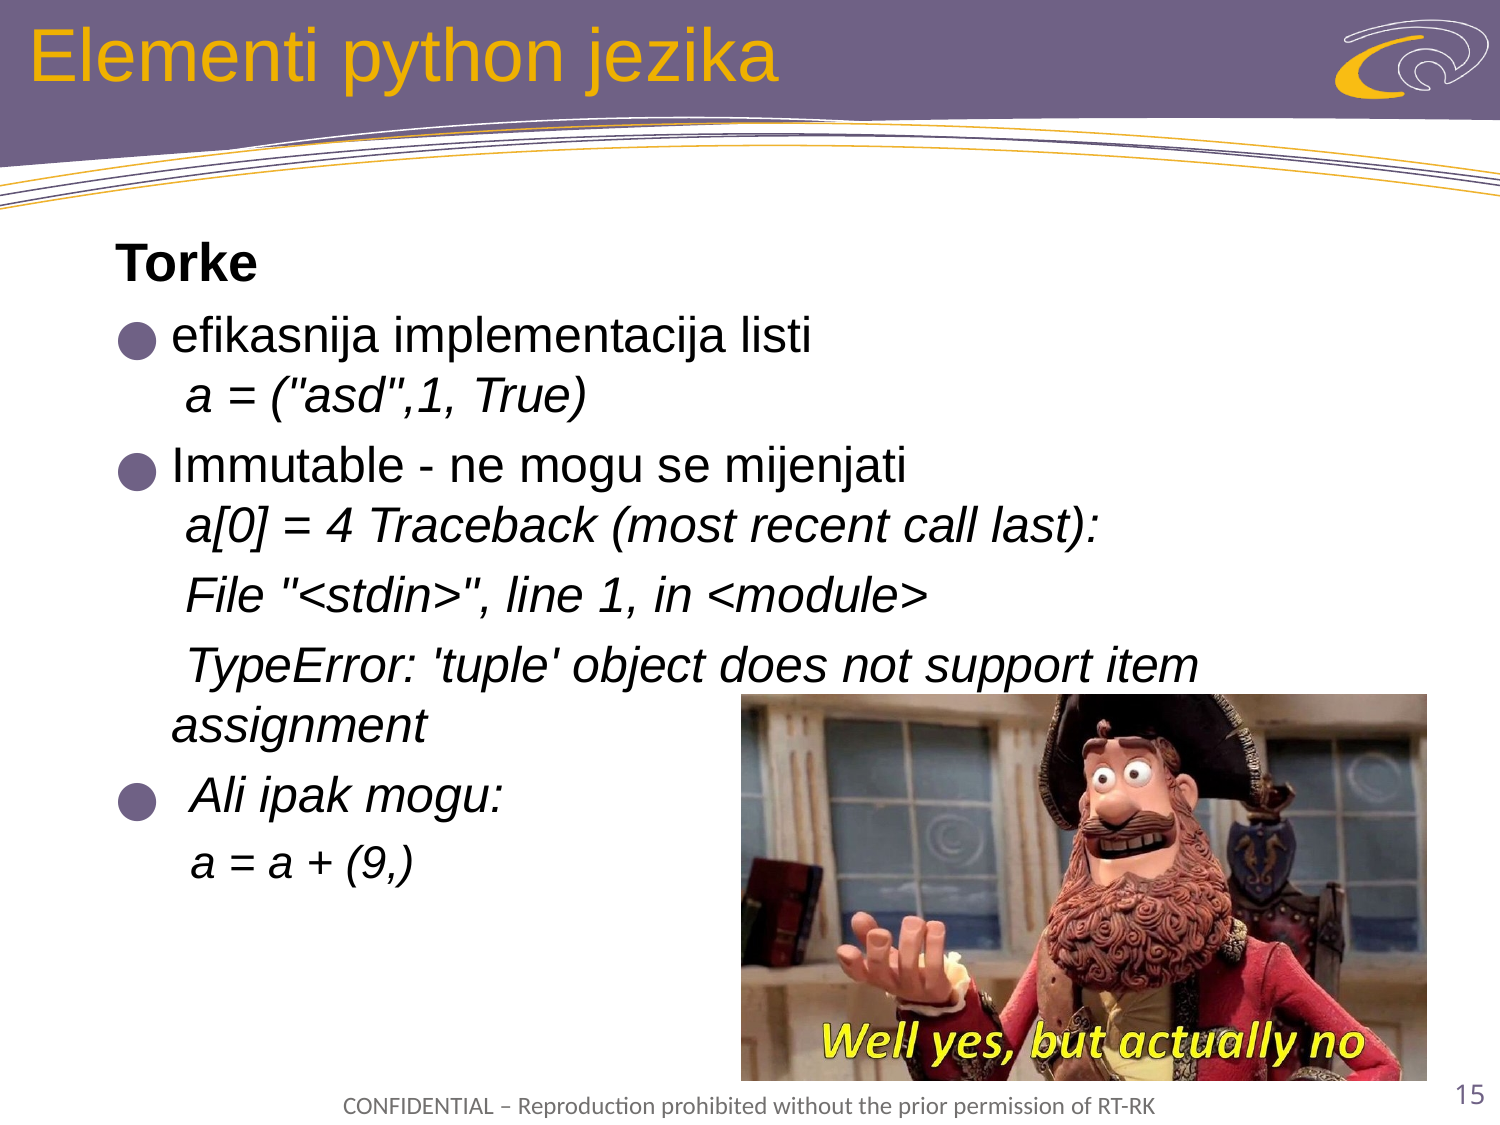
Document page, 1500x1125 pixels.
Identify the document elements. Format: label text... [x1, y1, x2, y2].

title Elementi python jezika [13, 0, 1313, 119]
picture [741, 694, 1427, 1081]
picture [1322, 0, 1500, 102]
list Torke efikasnija implementacija listi a = ("asd",1, True) Immutable - ne mogu se mijenjati a[0] = 4 Traceback (most recent call last): File "<stdin>", line 1, in <module> TypeError: 'tuple' object does not support item assignment Ali ipak mogu: a = a + (9,) [100, 219, 1427, 1035]
